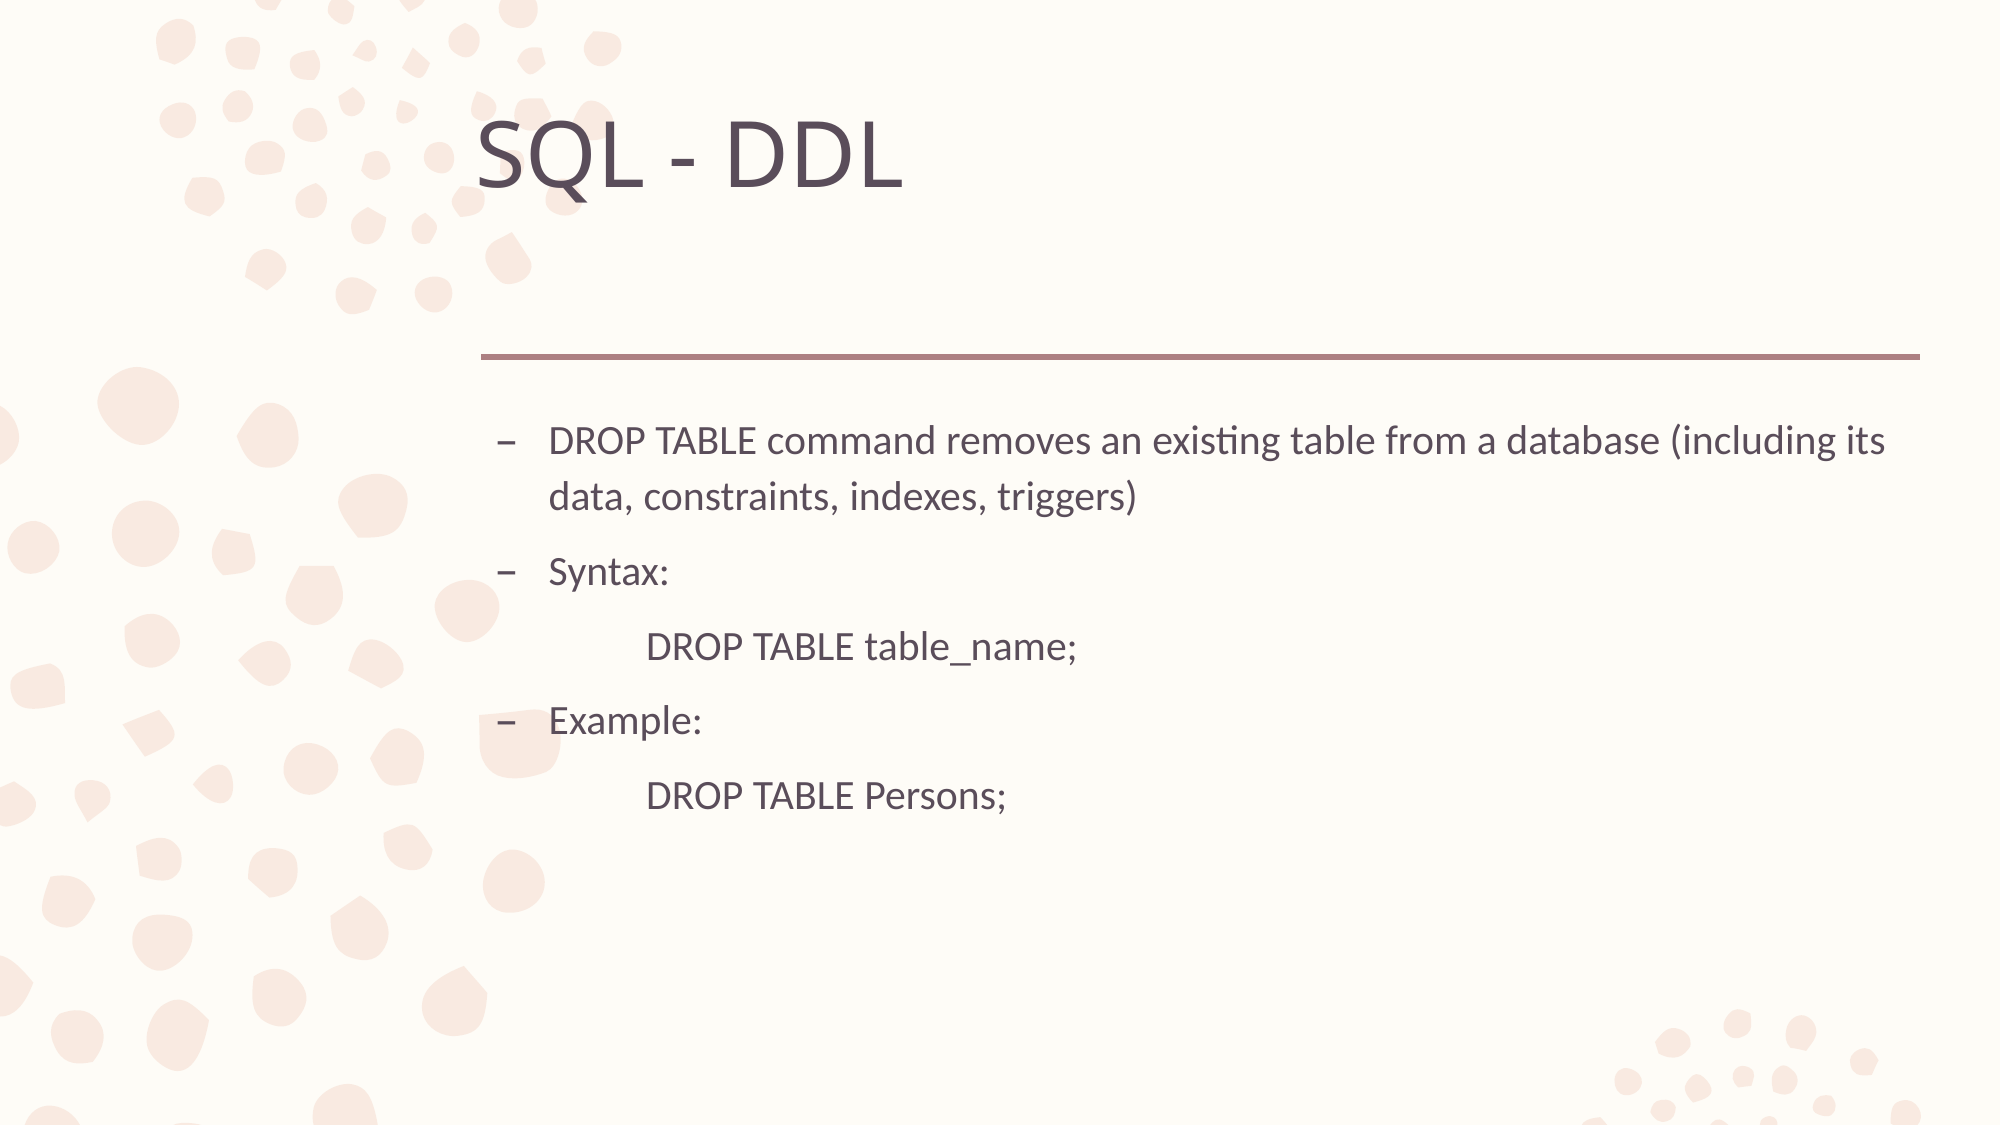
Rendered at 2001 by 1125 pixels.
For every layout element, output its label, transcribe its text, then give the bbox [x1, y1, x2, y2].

list DROP TABLE command removes an existing table from a database (including its data, constraints, indexes, triggers) Syntax: DROP TABLE table_name; Example: DROP TABLE Persons; [481, 399, 1920, 999]
title SQL - DDL [460, 93, 1920, 350]
